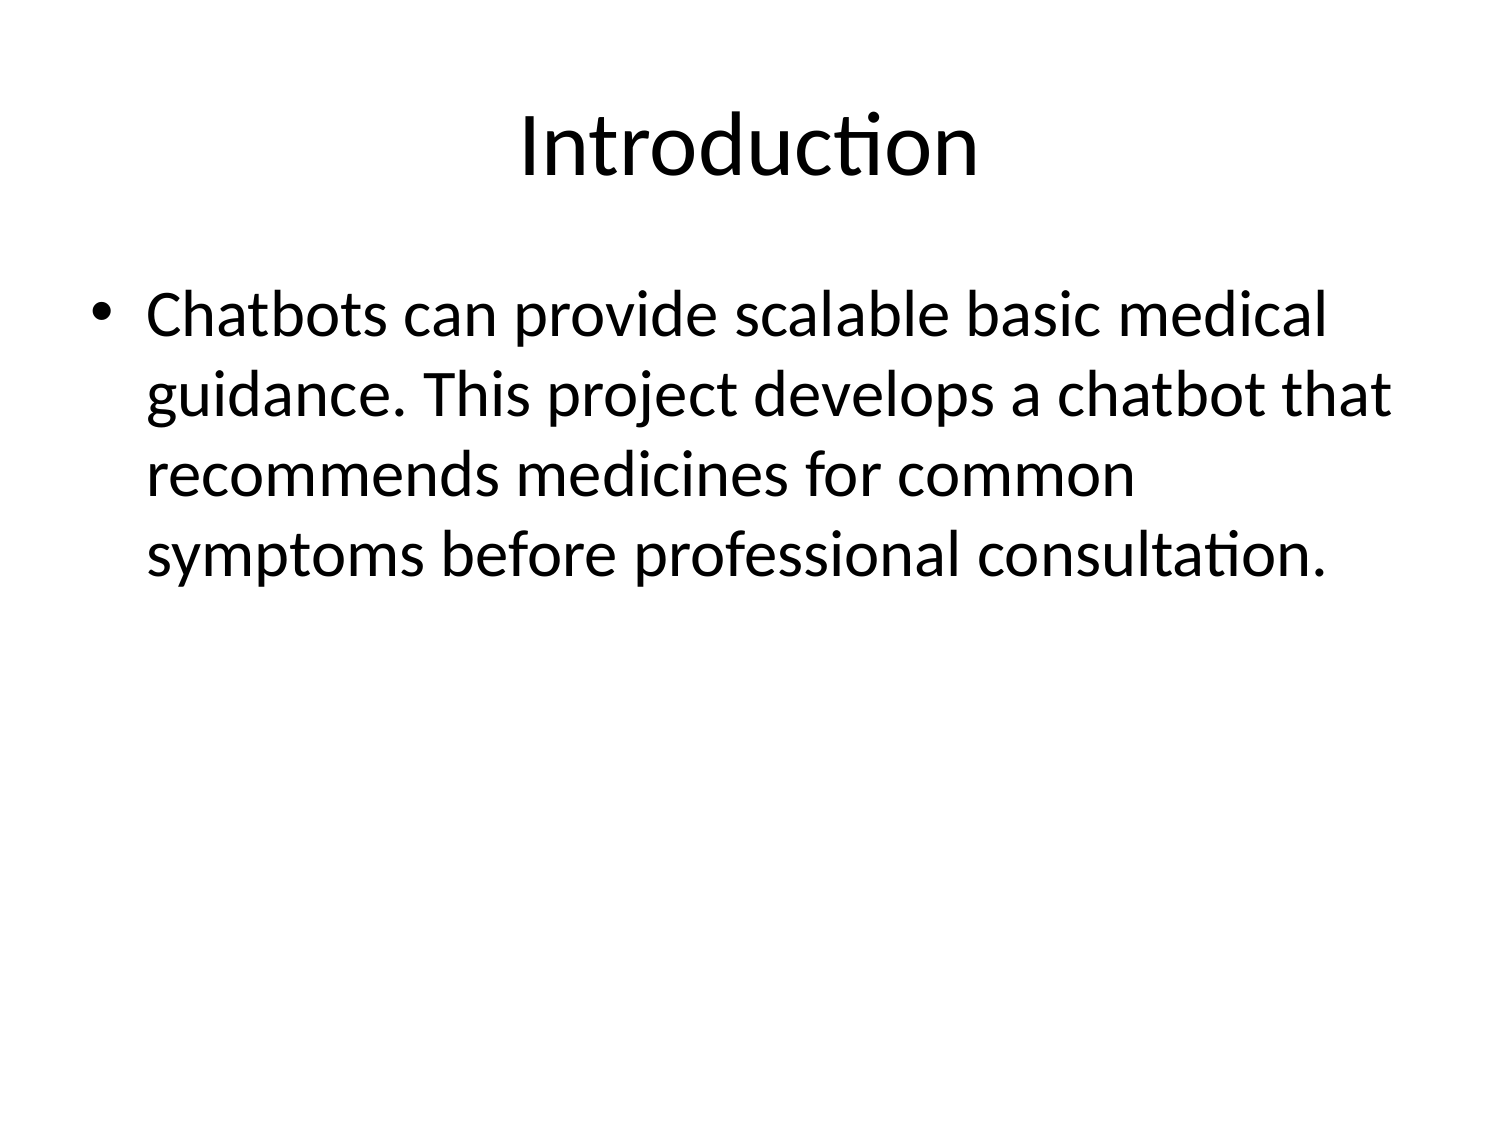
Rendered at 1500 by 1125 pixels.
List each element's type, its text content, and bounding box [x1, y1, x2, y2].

list Chatbots can provide scalable basic medical guidance. This project develops a chatbot that recommends medicines for common symptoms before professional consultation. [75, 262, 1425, 1005]
title Introduction [75, 45, 1425, 233]
